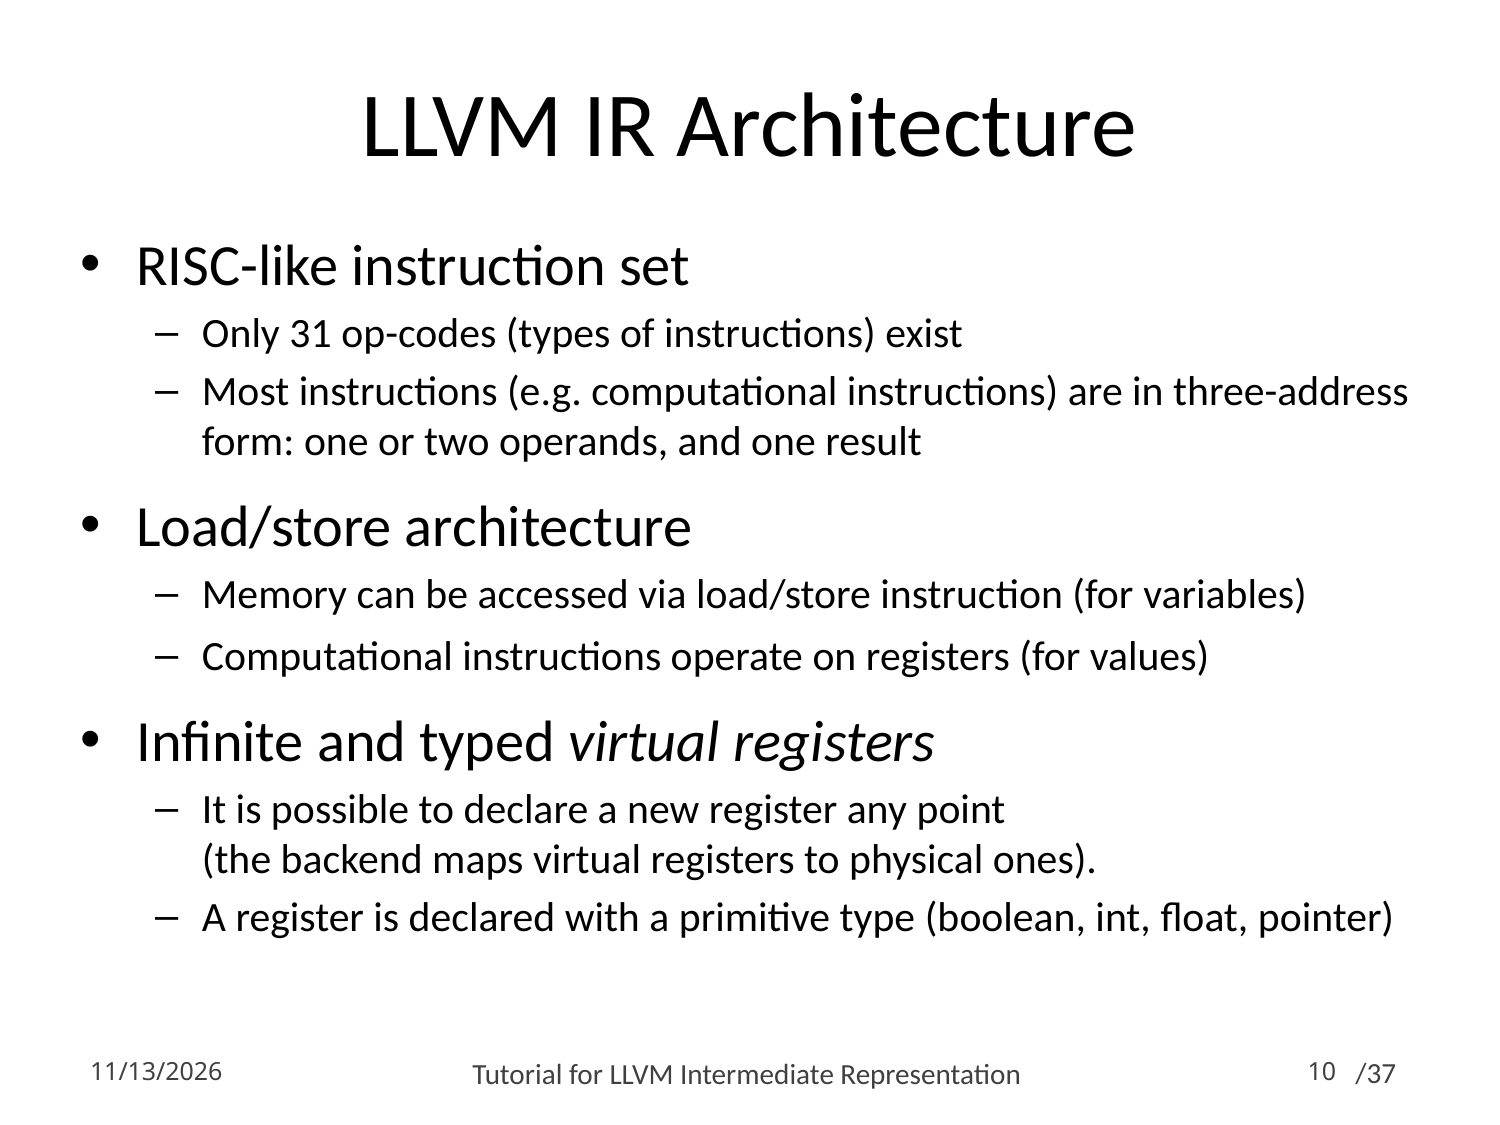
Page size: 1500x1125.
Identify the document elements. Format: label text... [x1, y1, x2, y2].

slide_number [75, 1042, 240, 1103]
title LLVM IR Architecture [75, 30, 1425, 209]
slide_number 10 [1281, 1042, 1352, 1103]
list RISC-like instruction set Only 31 op-codes (types of instructions) exist Most instructions (e.g. computational instructions) are in three-address form: one or two operands, and one result Load/store architecture Memory can be accessed via load/store instruction (for variables) Computational instructions operate on registers (for values) Infinite and typed virtual registers It is possible to declare a new register any point (the backend maps virtual registers to physical ones). A register is declared with a primitive type (boolean, int, float, pointer) [64, 219, 1436, 1035]
footer Tutorial for LLVM Intermediate Representation [240, 1042, 1260, 1103]
